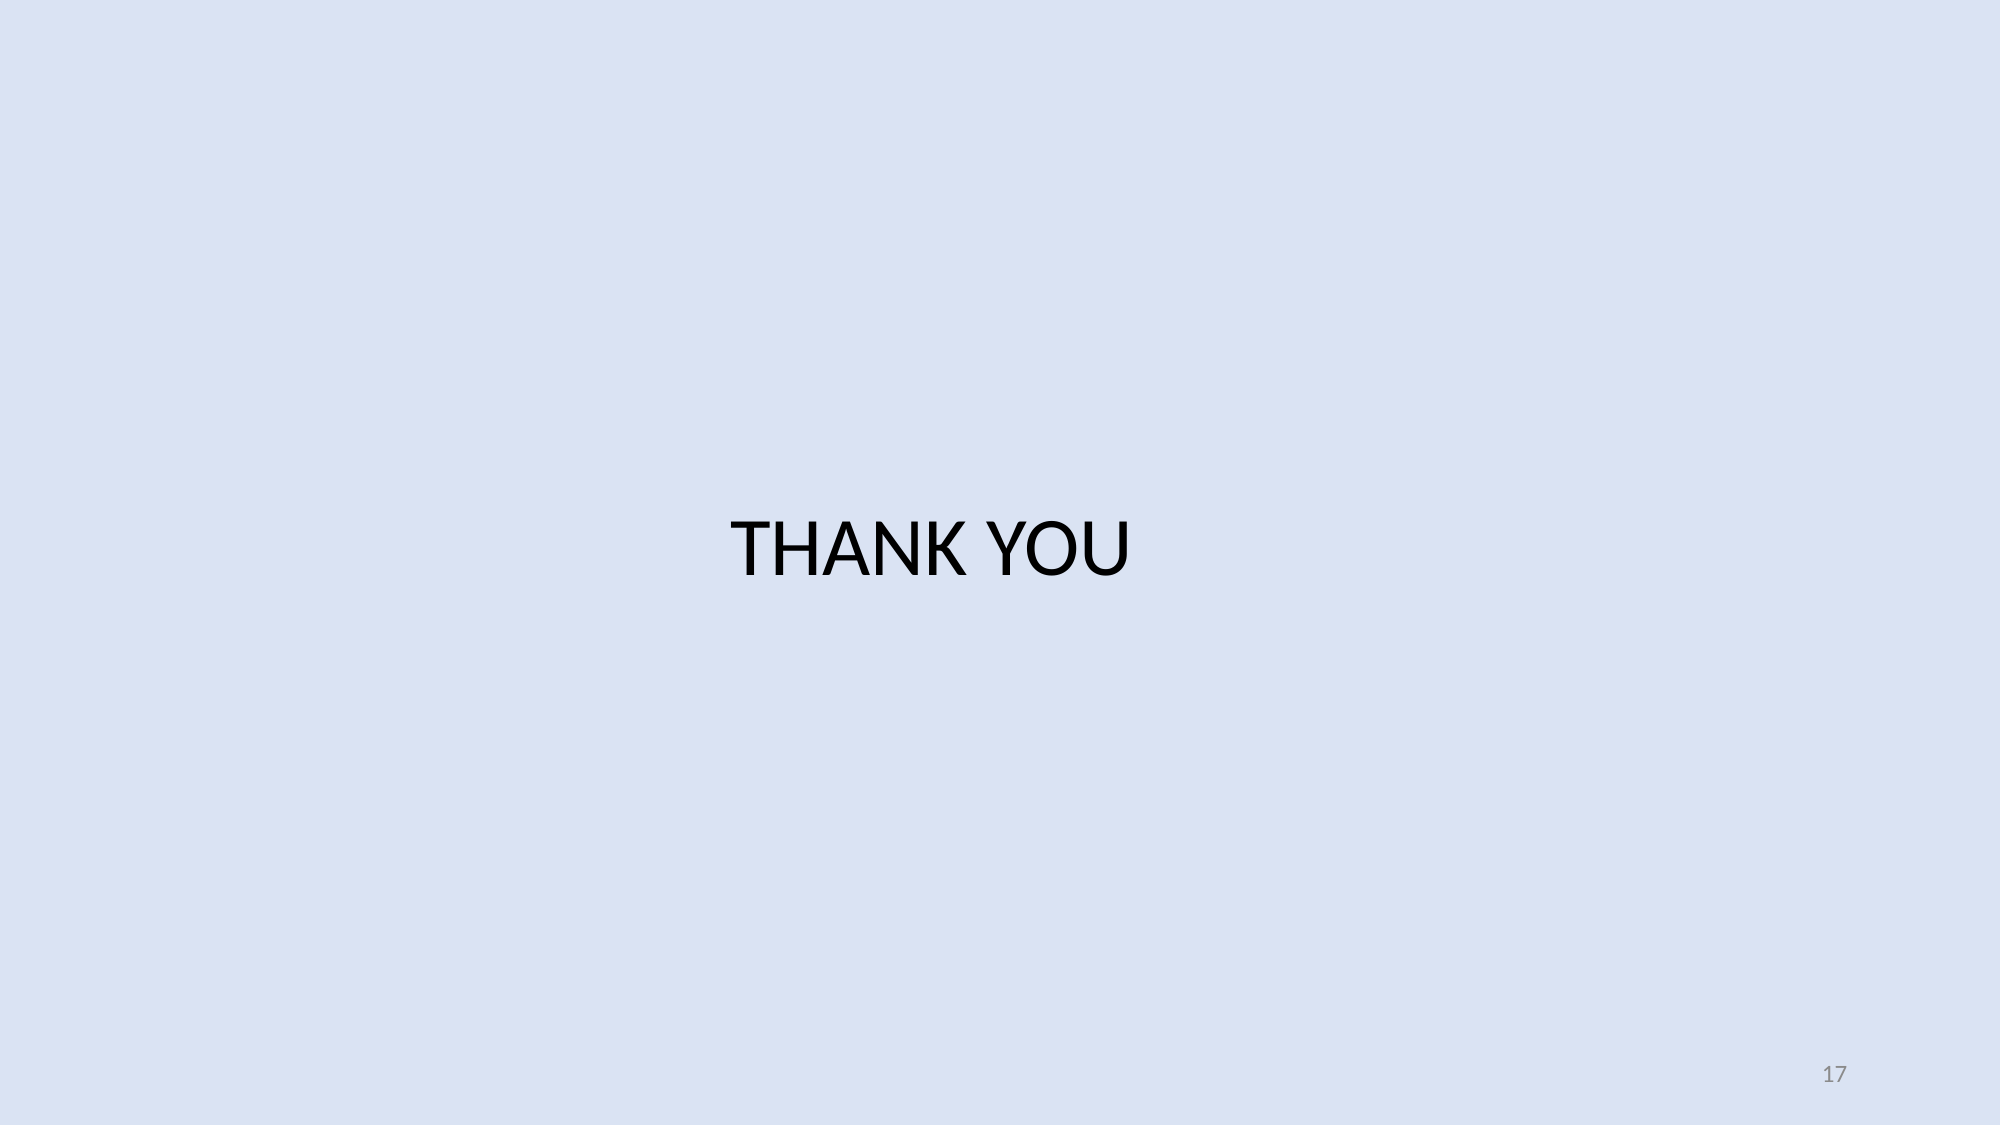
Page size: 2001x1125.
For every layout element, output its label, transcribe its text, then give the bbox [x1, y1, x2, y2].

slide_number 17 [1412, 1042, 1863, 1103]
